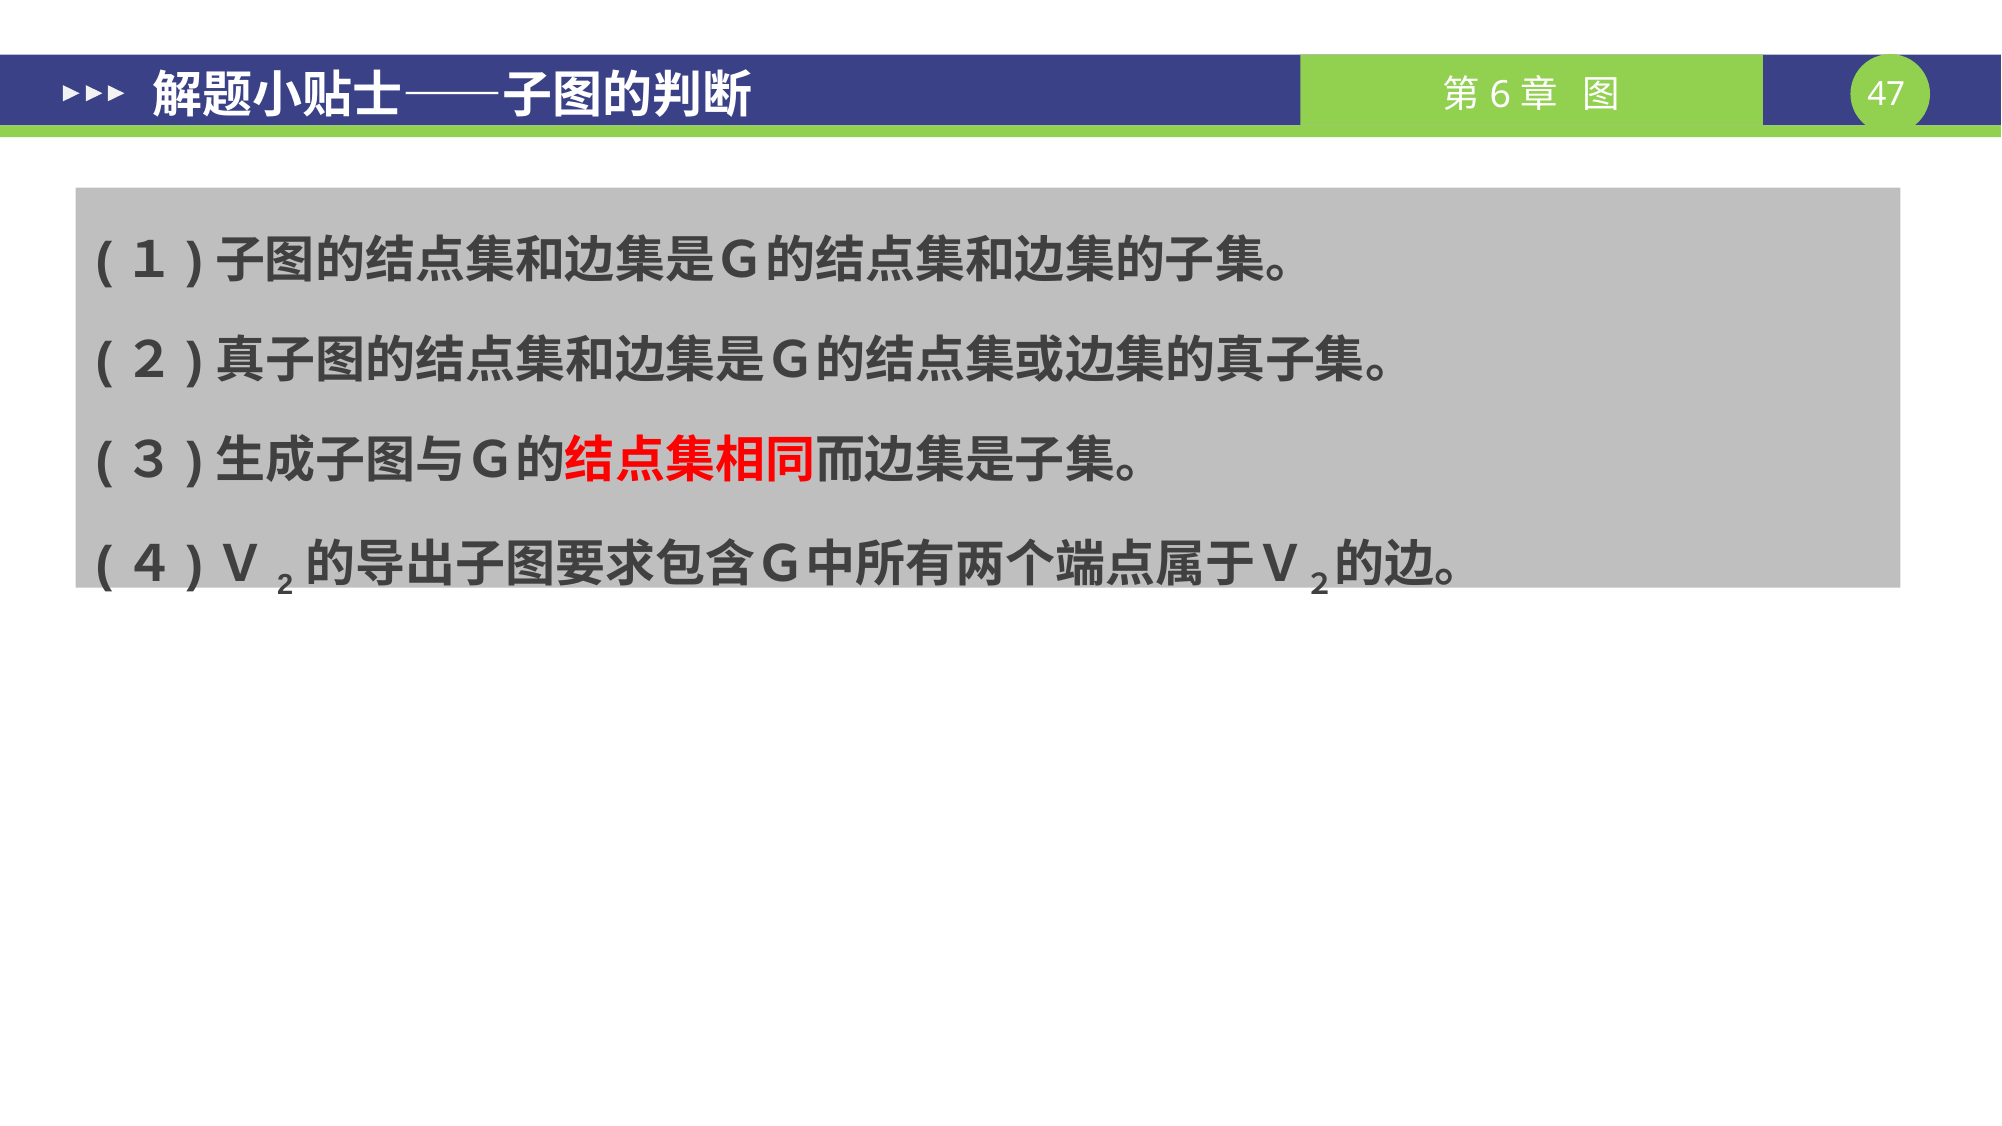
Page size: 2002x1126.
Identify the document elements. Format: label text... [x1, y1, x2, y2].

title 解题小贴士——子图的判断 [132, 17, 1456, 169]
list (１)子图的结点集和边集是Ｇ的结点集和边集的子集。 (２)真子图的结点集和边集是Ｇ的结点集或边集的真子集。 (３)生成子图与Ｇ的结点集相同而边集是子集。 (４)Ｖ2的导出子图要求包含Ｇ中所有两个端点属于Ｖ２的边。 [75, 187, 1901, 588]
